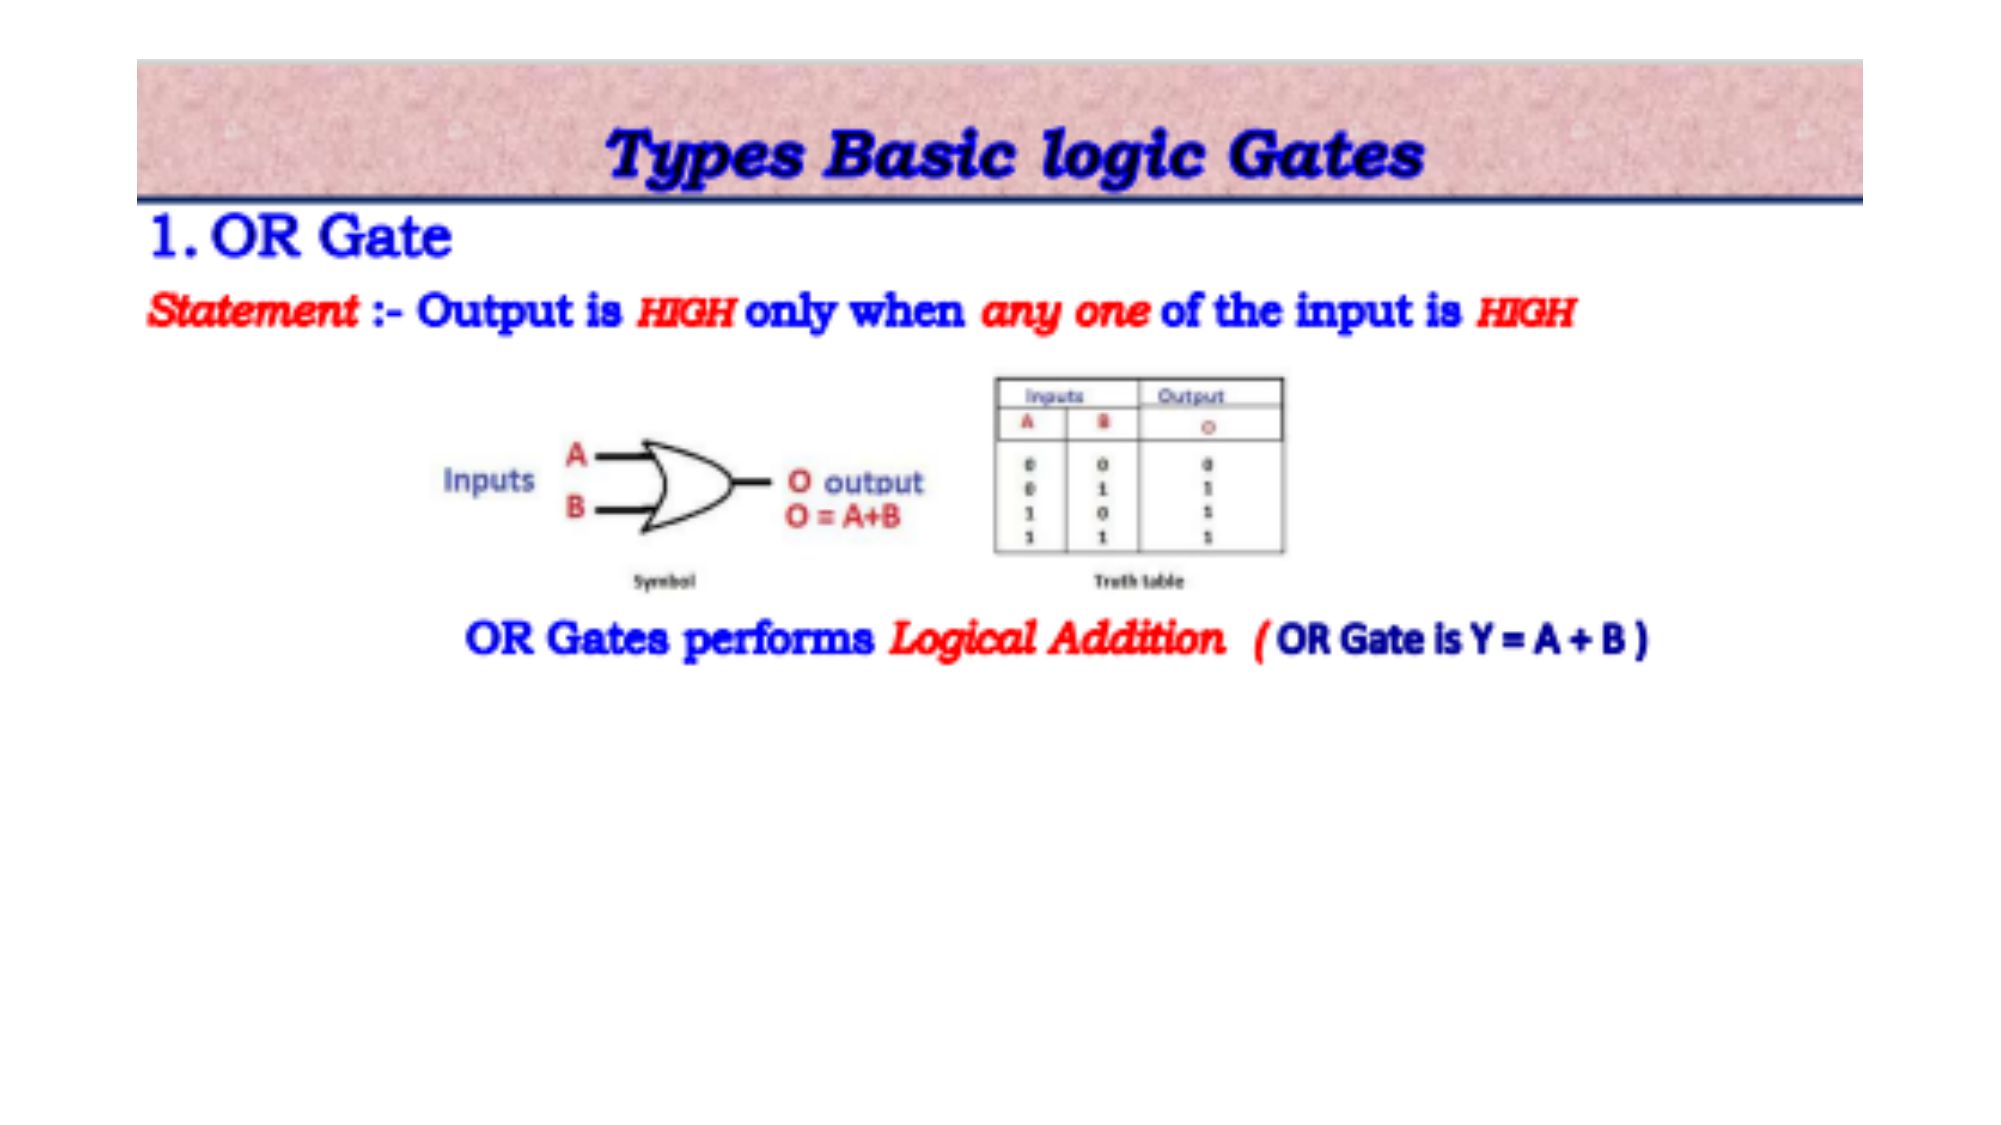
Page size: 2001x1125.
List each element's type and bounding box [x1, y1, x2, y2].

picture [136, 59, 1863, 1036]
